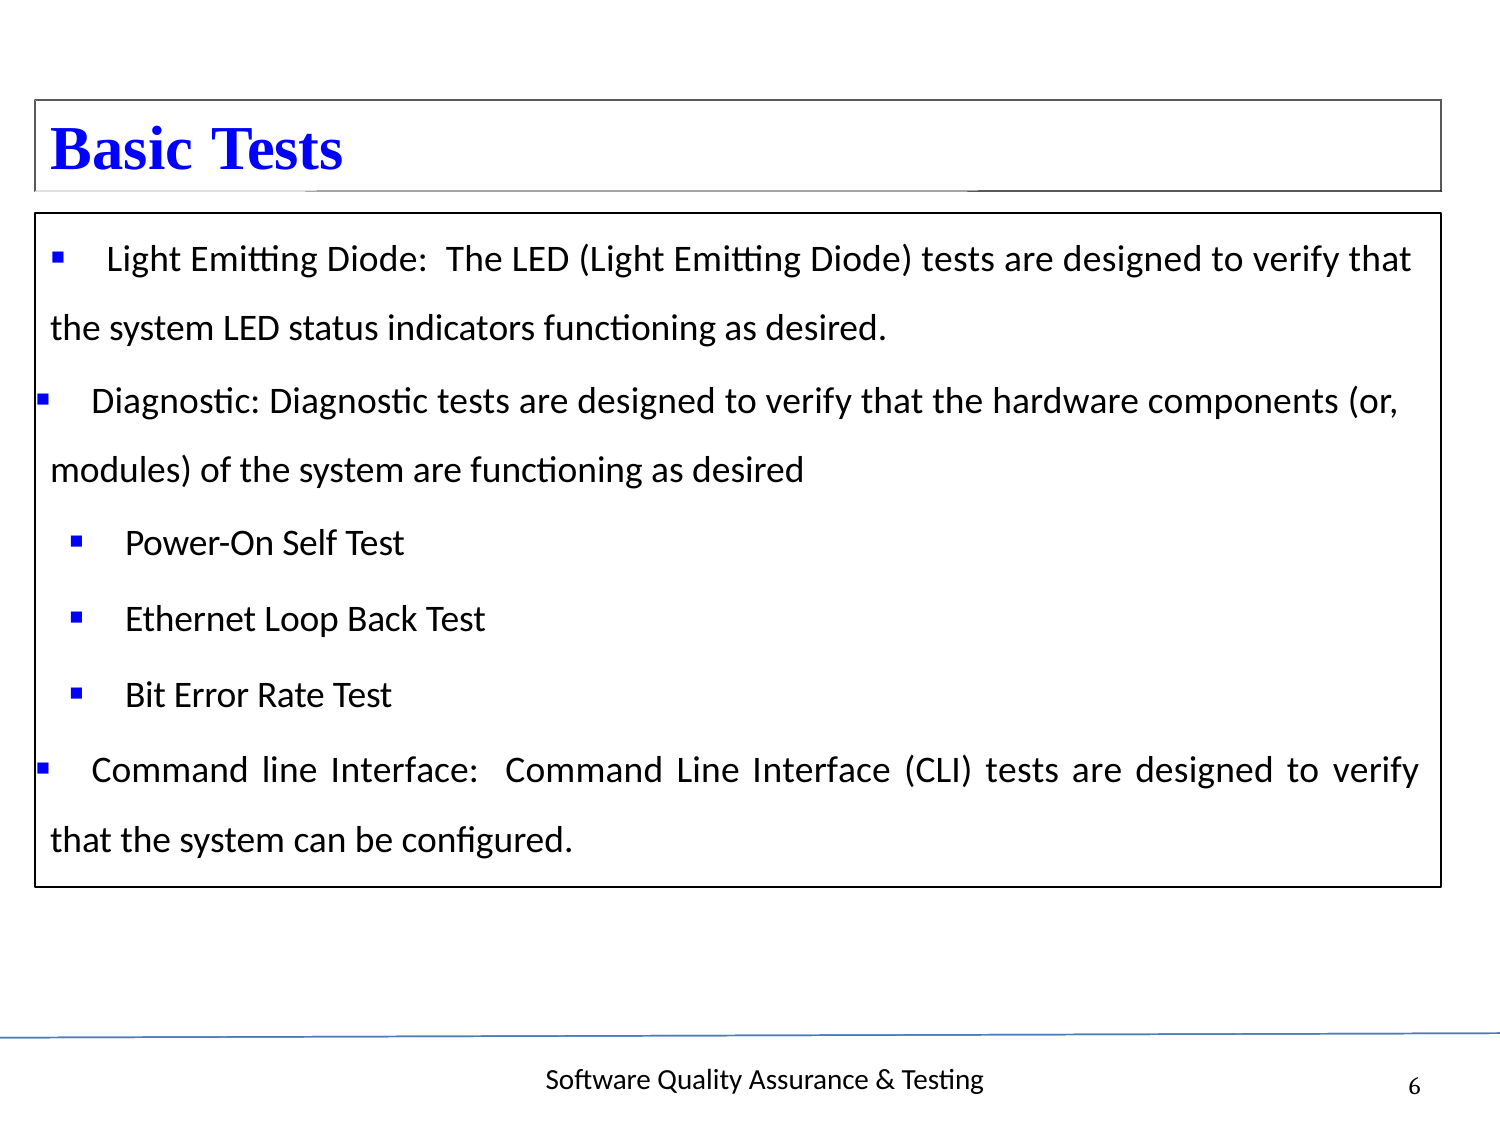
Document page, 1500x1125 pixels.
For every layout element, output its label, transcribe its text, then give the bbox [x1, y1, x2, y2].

text_box ▪ Light Emitting Diode: The LED (Light Emitting Diode) tests are designed to verify that the system LED status indicators functioning as desired. ▪ Diagnostic: Diagnostic tests are designed to verify that the hardware components (or, modules) of the system are functioning as desired ▪ Power-On Self Test ▪ Ethernet Loop Back Test ▪ Bit Error Rate Test ▪ Command line Interface: Command Line Interface (CLI) tests are designed to verify that the system can be configured. [35, 212, 1442, 887]
text_box 6 [1406, 1070, 1429, 1100]
text_box Basic [48, 115, 207, 182]
text_box Software Quality Assurance & Testing [488, 1065, 1041, 1099]
text_box Tests [209, 115, 362, 182]
